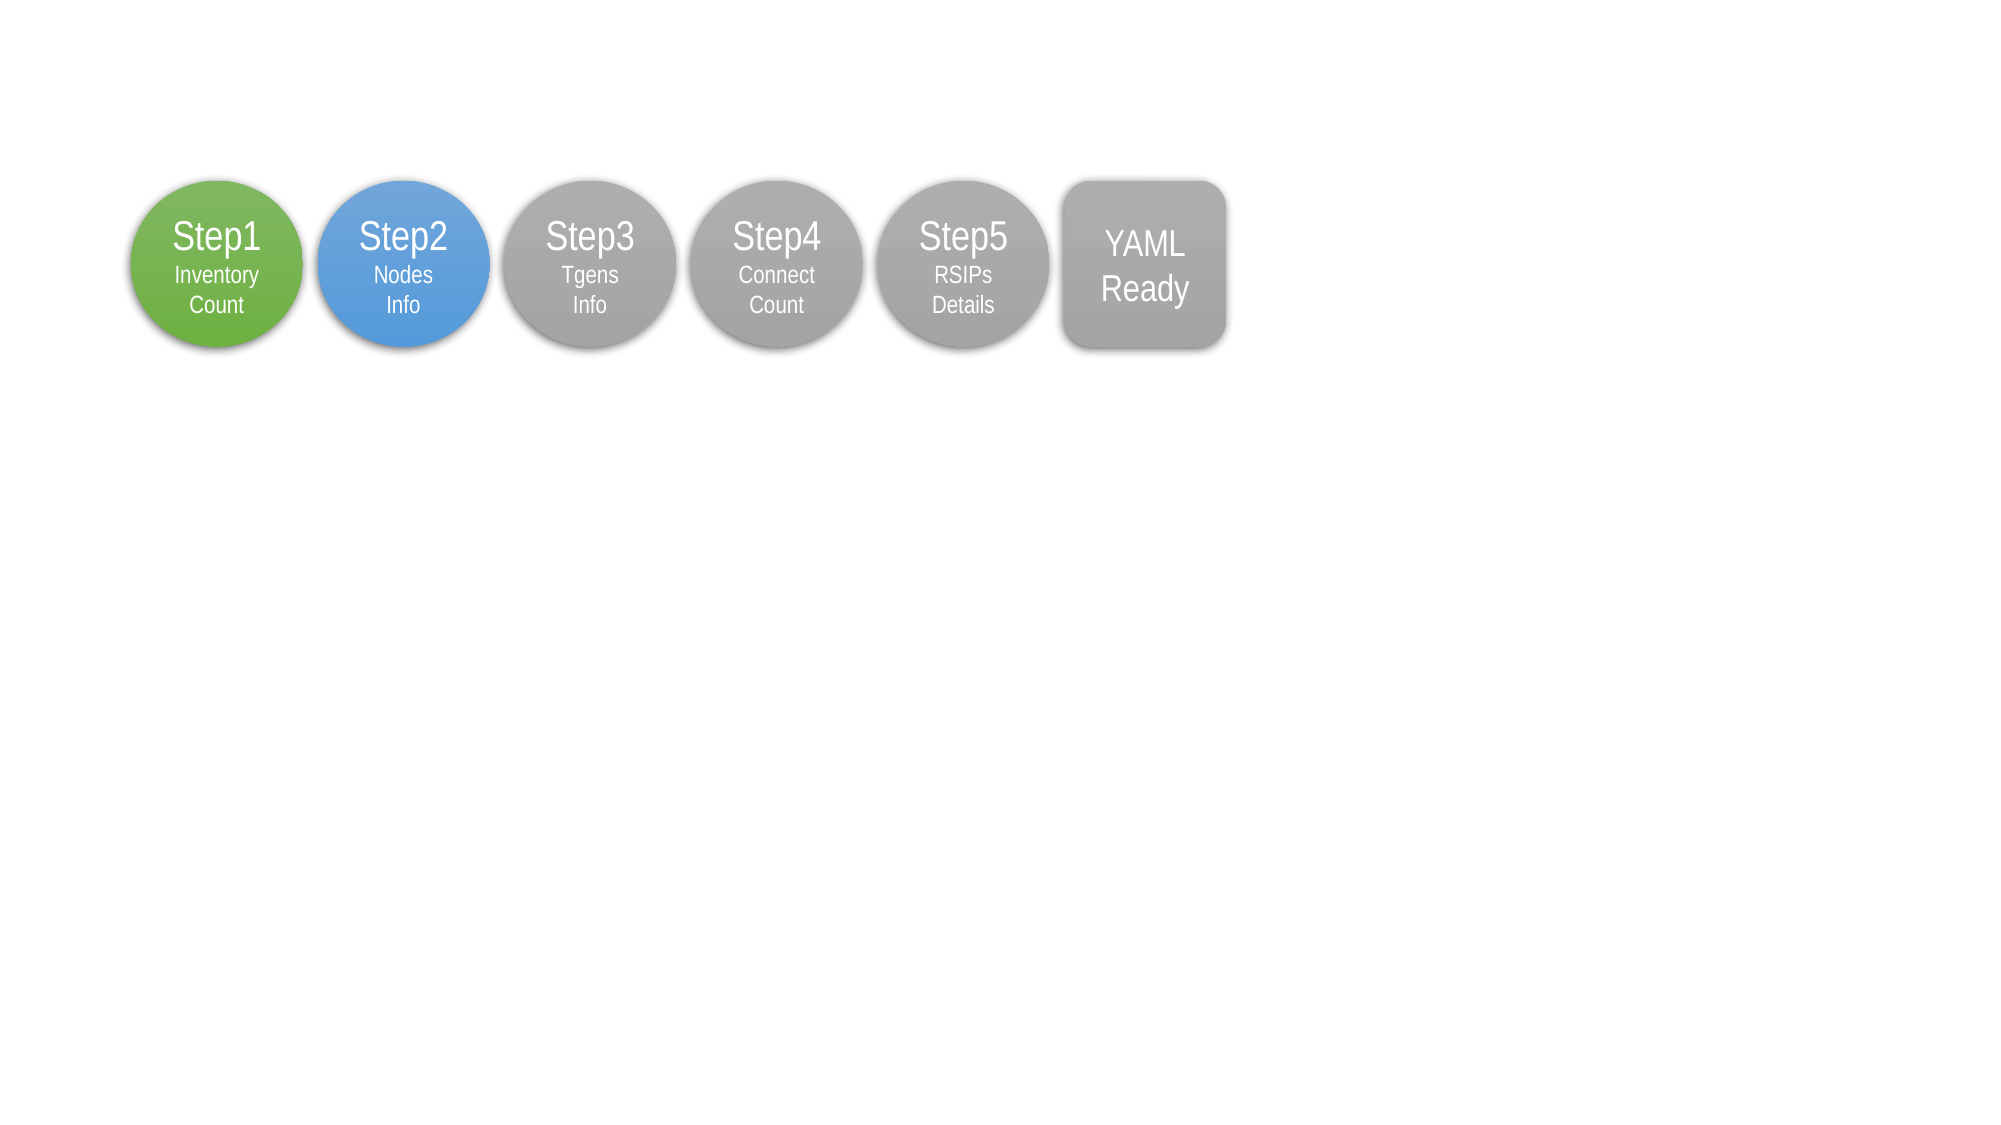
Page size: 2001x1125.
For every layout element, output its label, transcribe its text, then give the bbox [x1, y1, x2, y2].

text_box Step3 Tgens Info [504, 180, 677, 347]
text_box Step5 RSIPs Details [877, 180, 1050, 347]
text_box YAML Ready [1064, 180, 1227, 347]
text_box Step4 Connect Count [690, 180, 863, 347]
text_box Step2 Nodes Info [317, 180, 490, 347]
text_box Step1 Inventory Count [130, 180, 303, 347]
